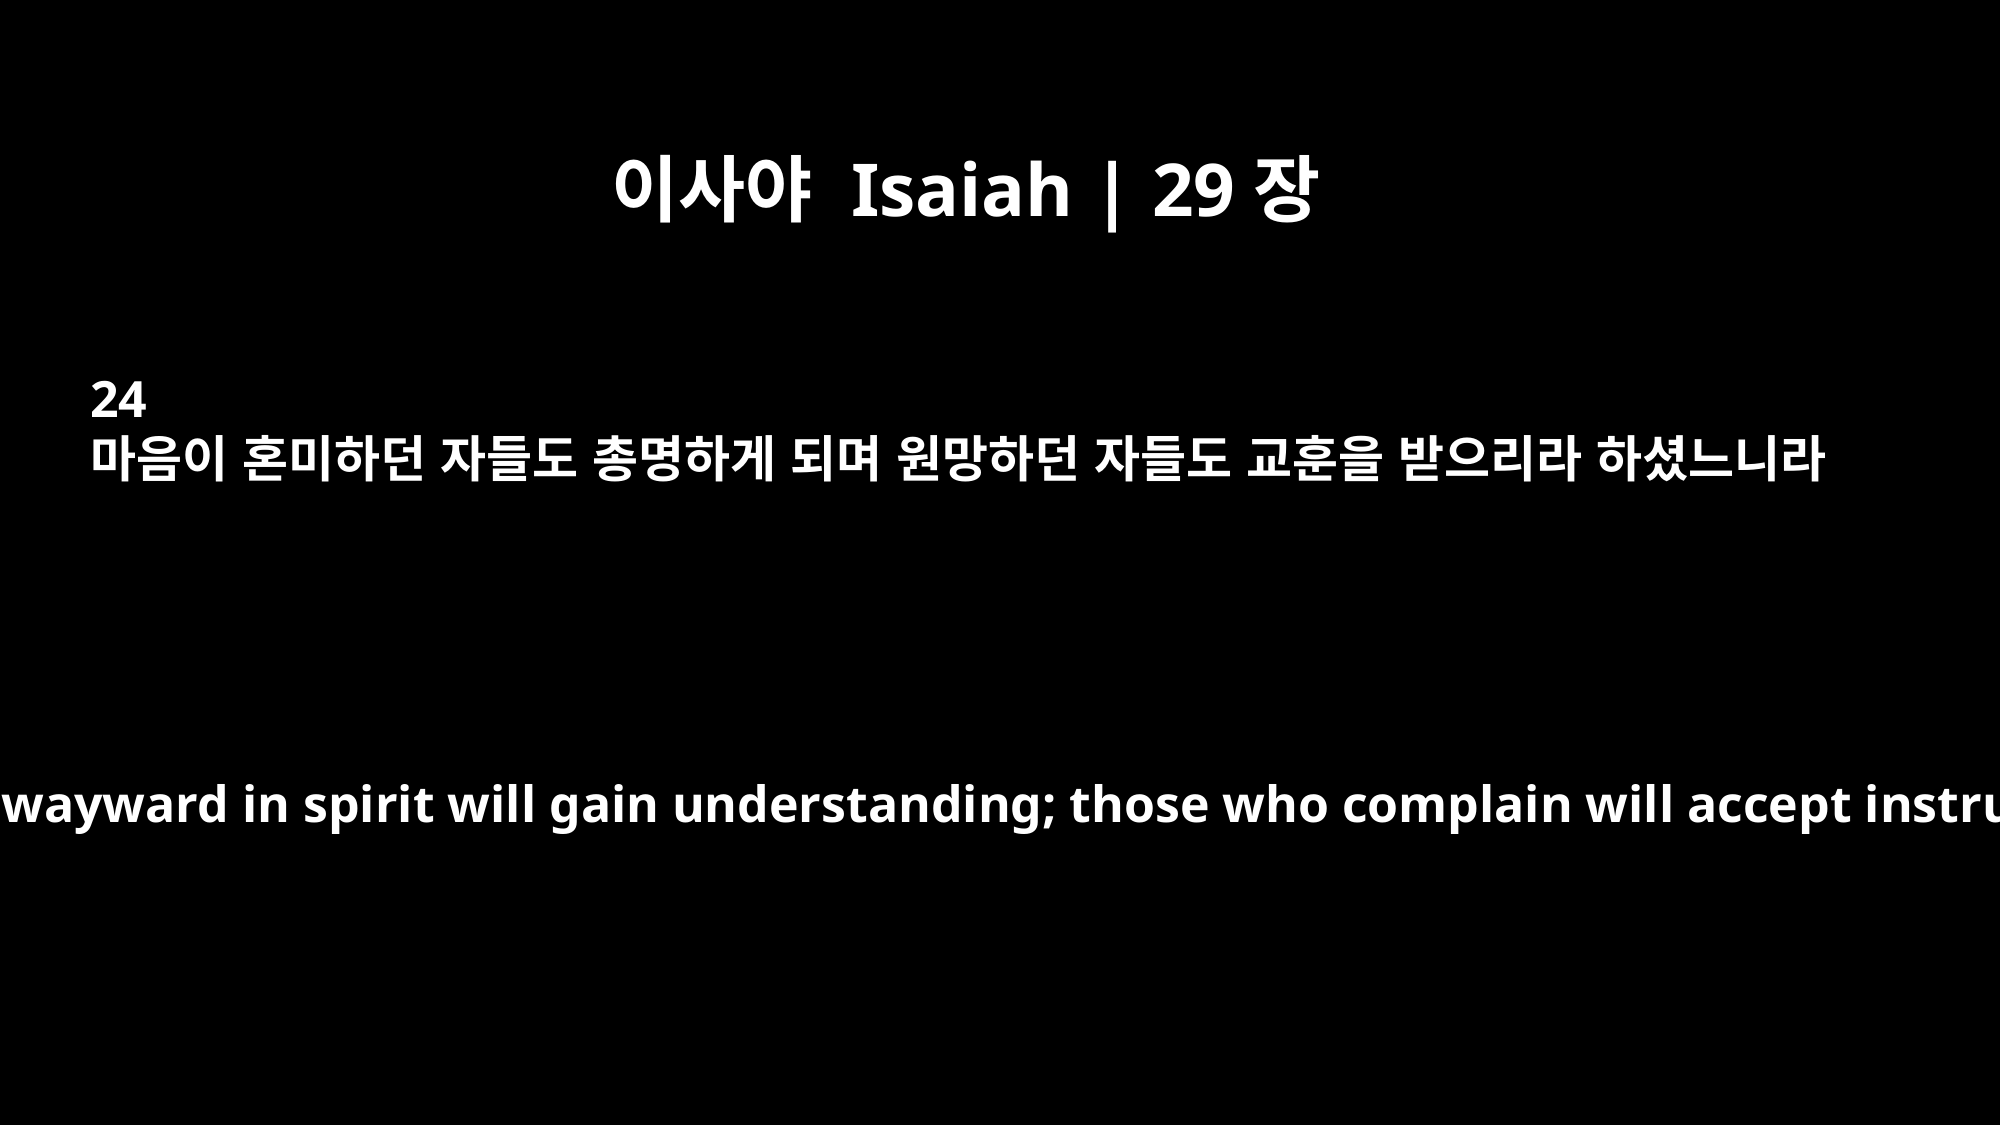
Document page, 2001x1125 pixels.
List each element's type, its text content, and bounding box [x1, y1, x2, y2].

text_box 이사야 Isaiah | 29장 [596, 136, 1336, 239]
text_box Those who are wayward in spirit will gain understanding; those who complain will accept instruction." [0, 764, 2000, 840]
text_box 24 마음이 혼미하던 자들도 총명하게 되며 원망하던 자들도 교훈을 받으리라 하셨느니라 [75, 359, 1842, 495]
